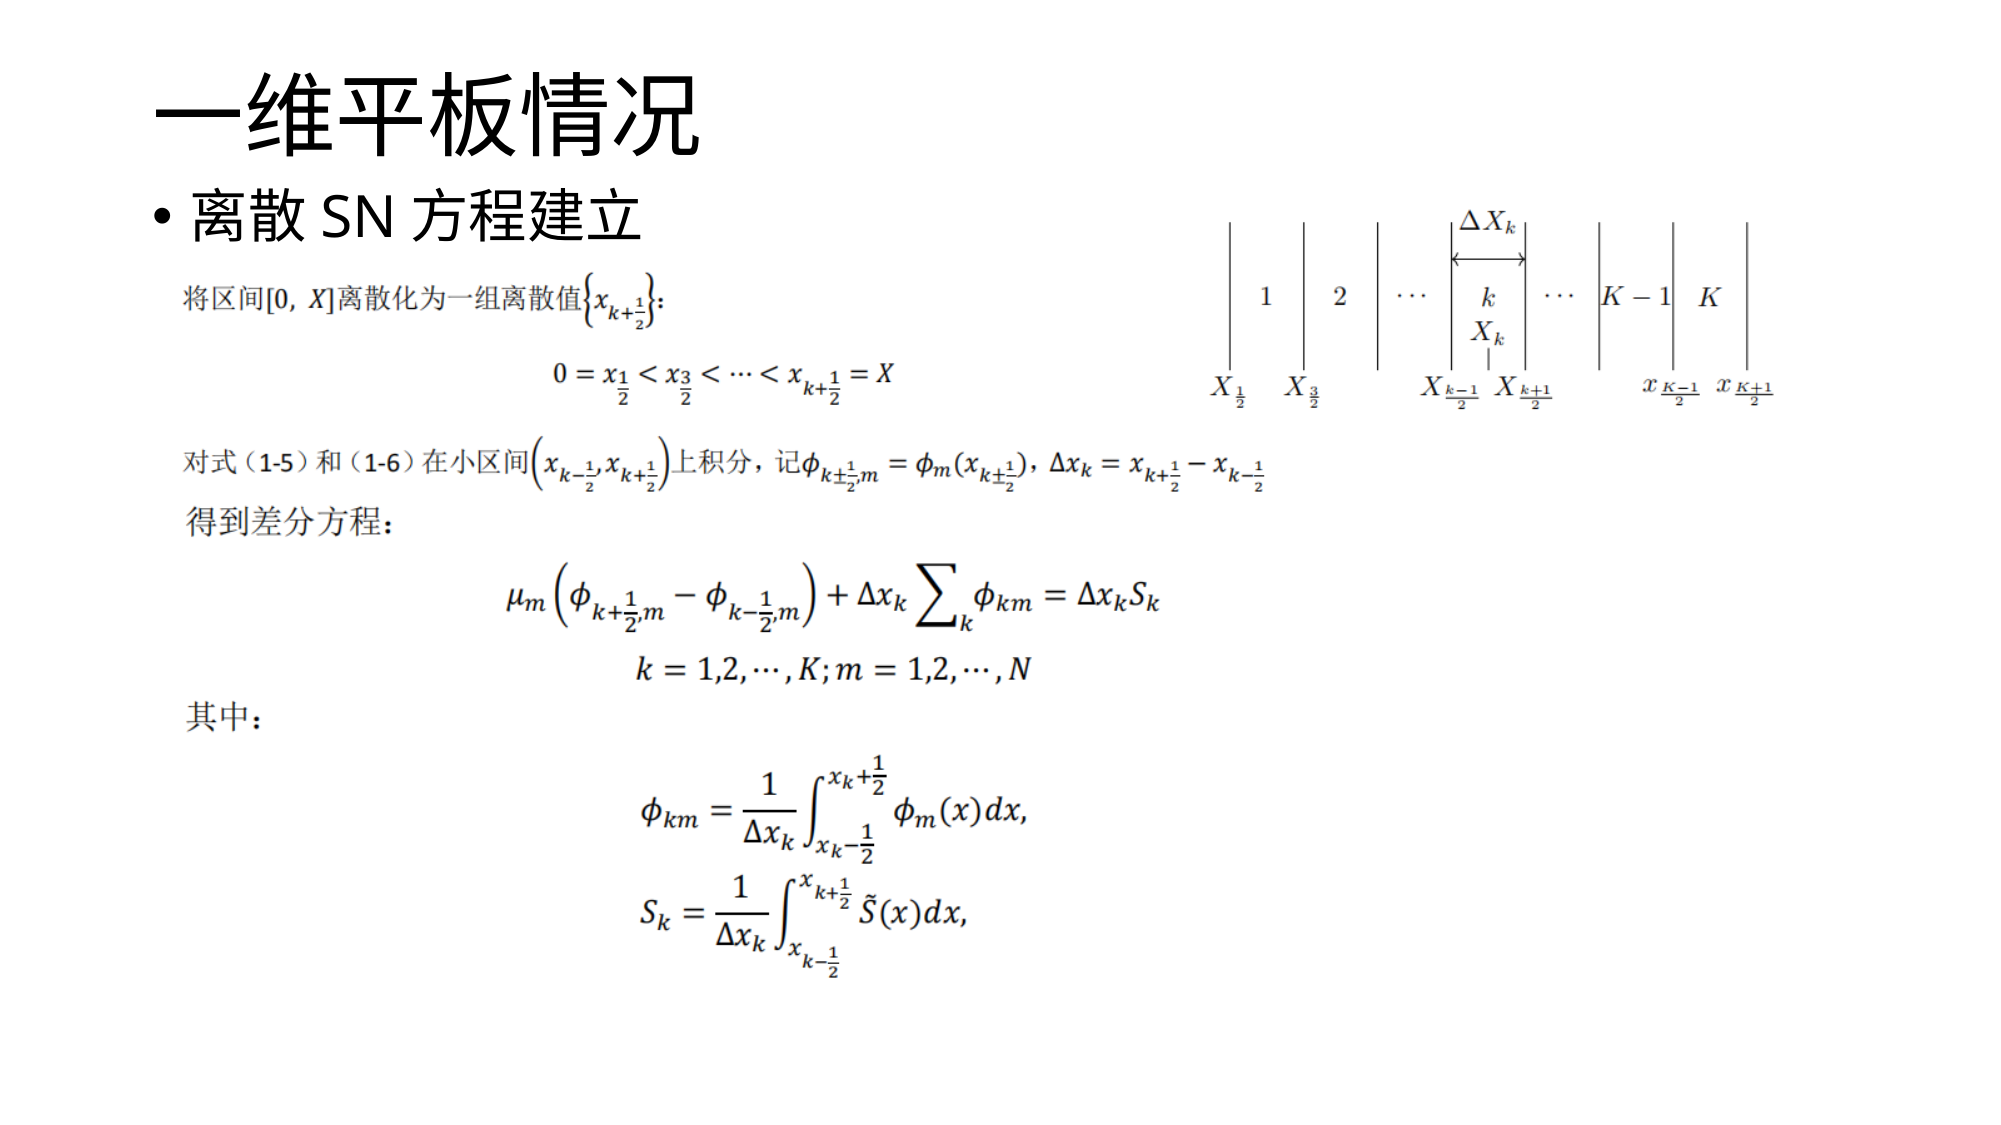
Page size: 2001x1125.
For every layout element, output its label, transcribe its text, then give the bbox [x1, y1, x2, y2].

list 离散SN方程建立 [137, 179, 1863, 1014]
picture [180, 191, 1790, 989]
title 一维平板情况 [137, 59, 1543, 179]
